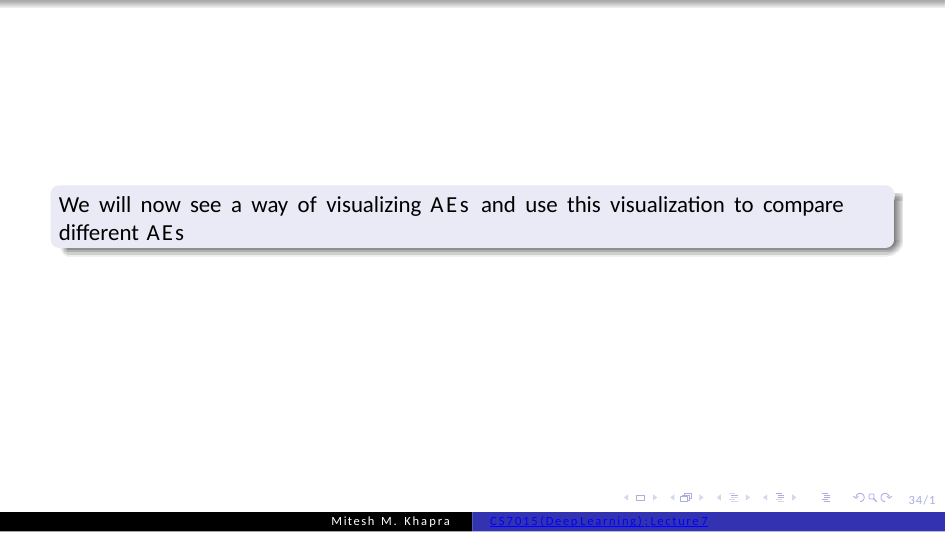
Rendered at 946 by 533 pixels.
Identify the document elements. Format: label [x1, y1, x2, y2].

text_box [0, 511, 946, 532]
slide_number [902, 493, 942, 511]
picture [0, 0, 945, 8]
text_box [50, 185, 903, 257]
